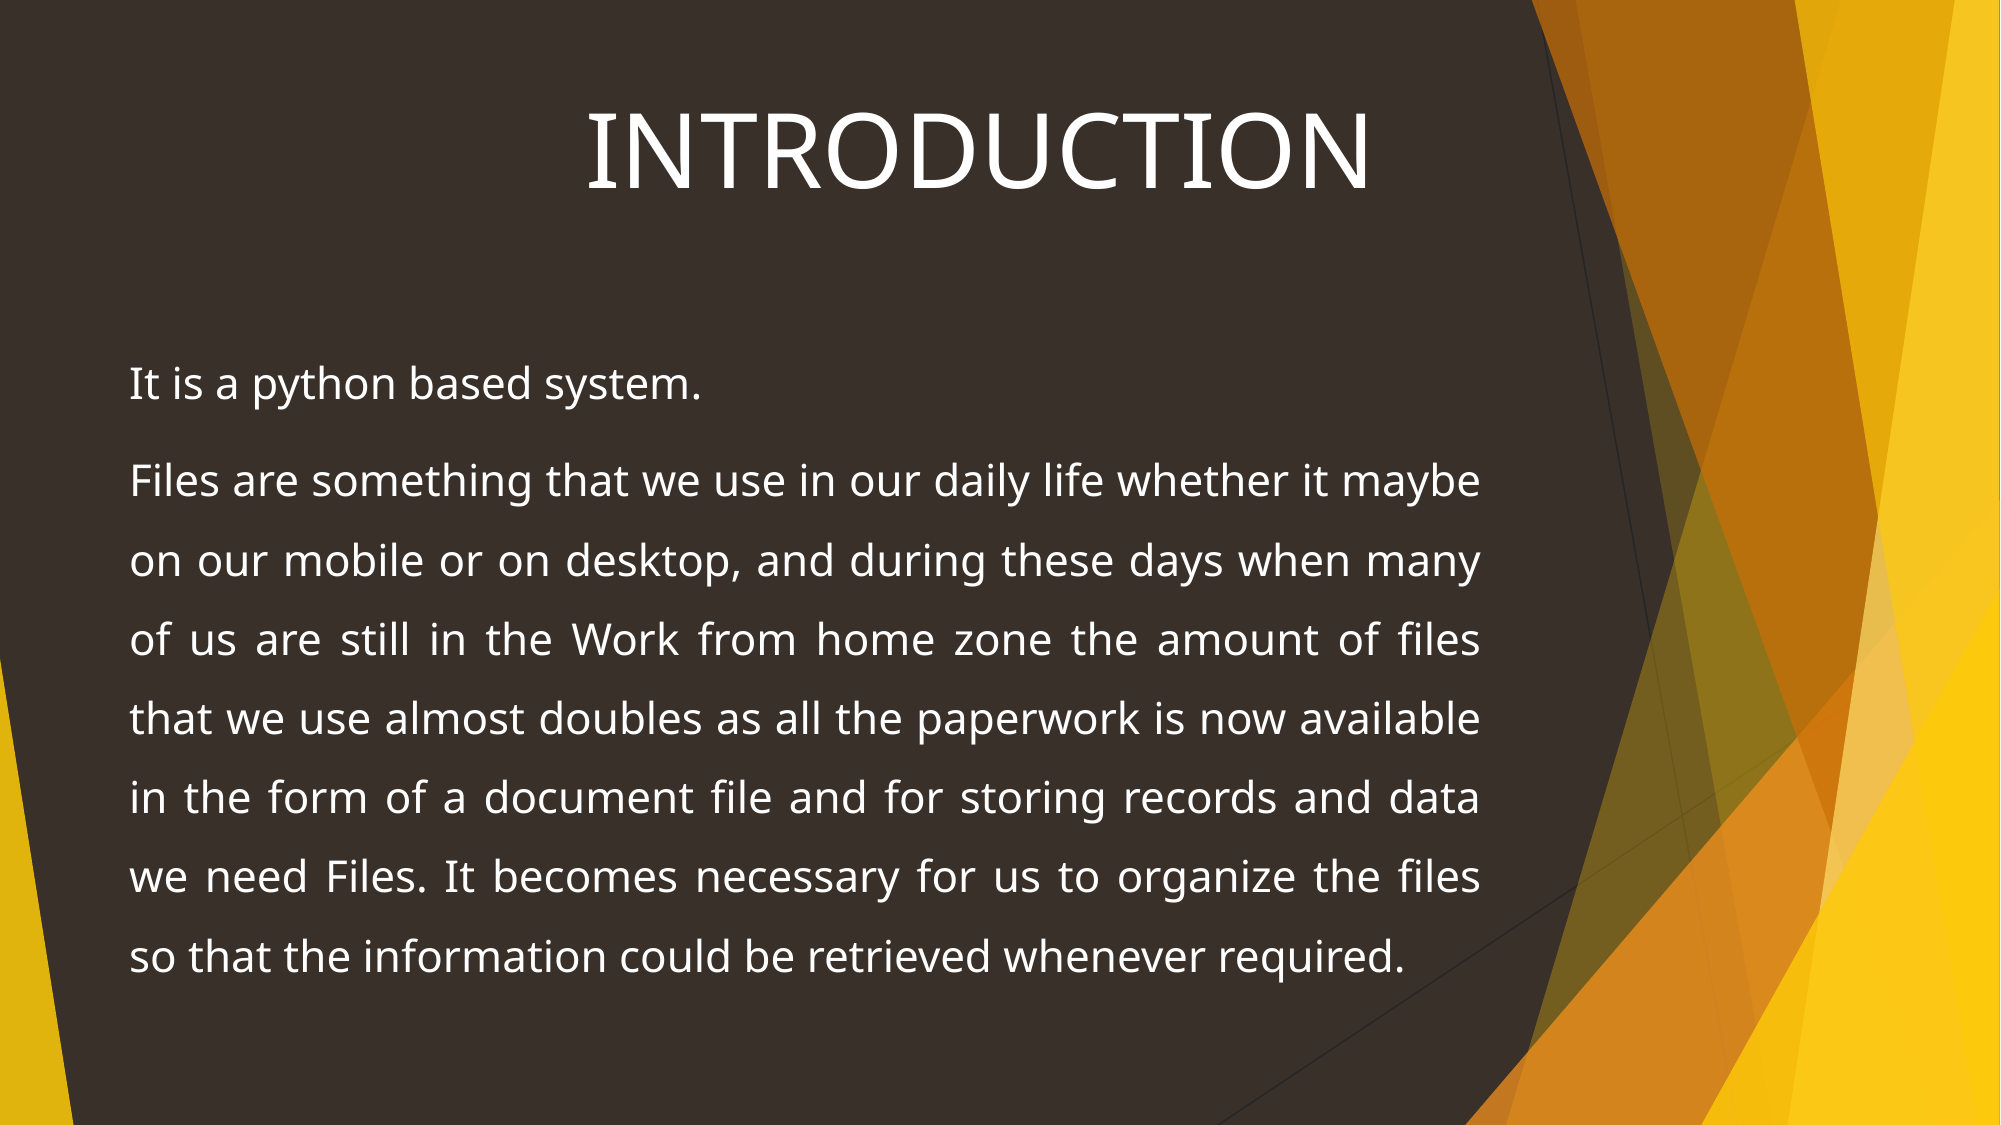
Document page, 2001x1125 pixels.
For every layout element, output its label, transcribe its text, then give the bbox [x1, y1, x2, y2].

title INTRODUCTION [196, 56, 1539, 322]
list It is a python based system. Files are something that we use in our daily life whether it maybe on our mobile or on desktop, and during these days when many of us are still in the Work from home zone the amount of files that we use almost doubles as all the paperwork is now available in the form of a document file and for storing records and data we need Files. It becomes necessary for us to organize the files so that the information could be retrieved whenever required. [114, 321, 1499, 996]
